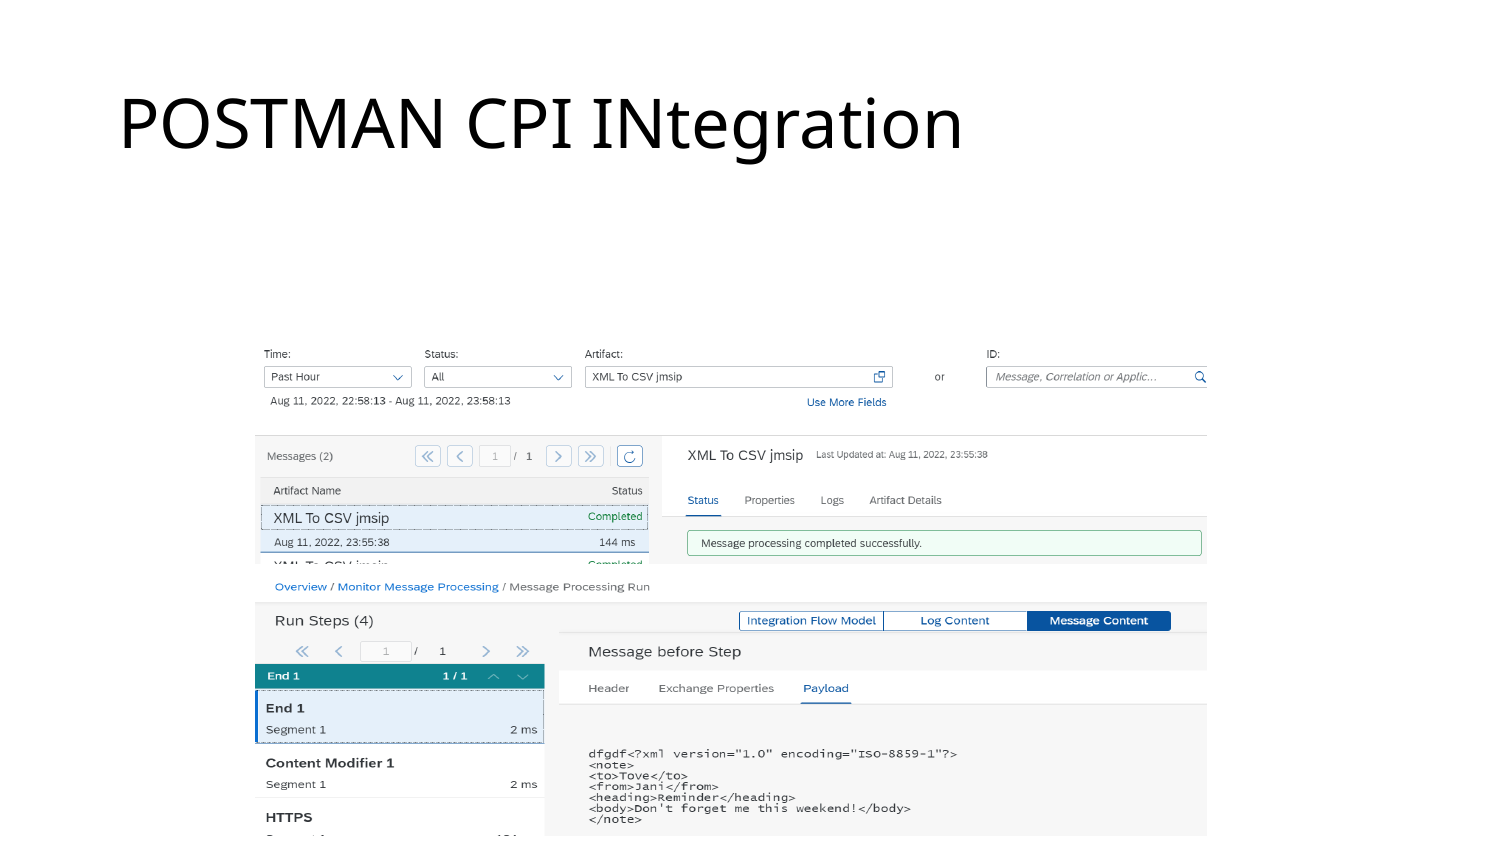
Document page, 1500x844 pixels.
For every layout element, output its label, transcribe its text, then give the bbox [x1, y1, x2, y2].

title POSTMAN CPI INtegration [103, 44, 1397, 208]
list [255, 343, 1207, 564]
picture [255, 578, 1207, 836]
